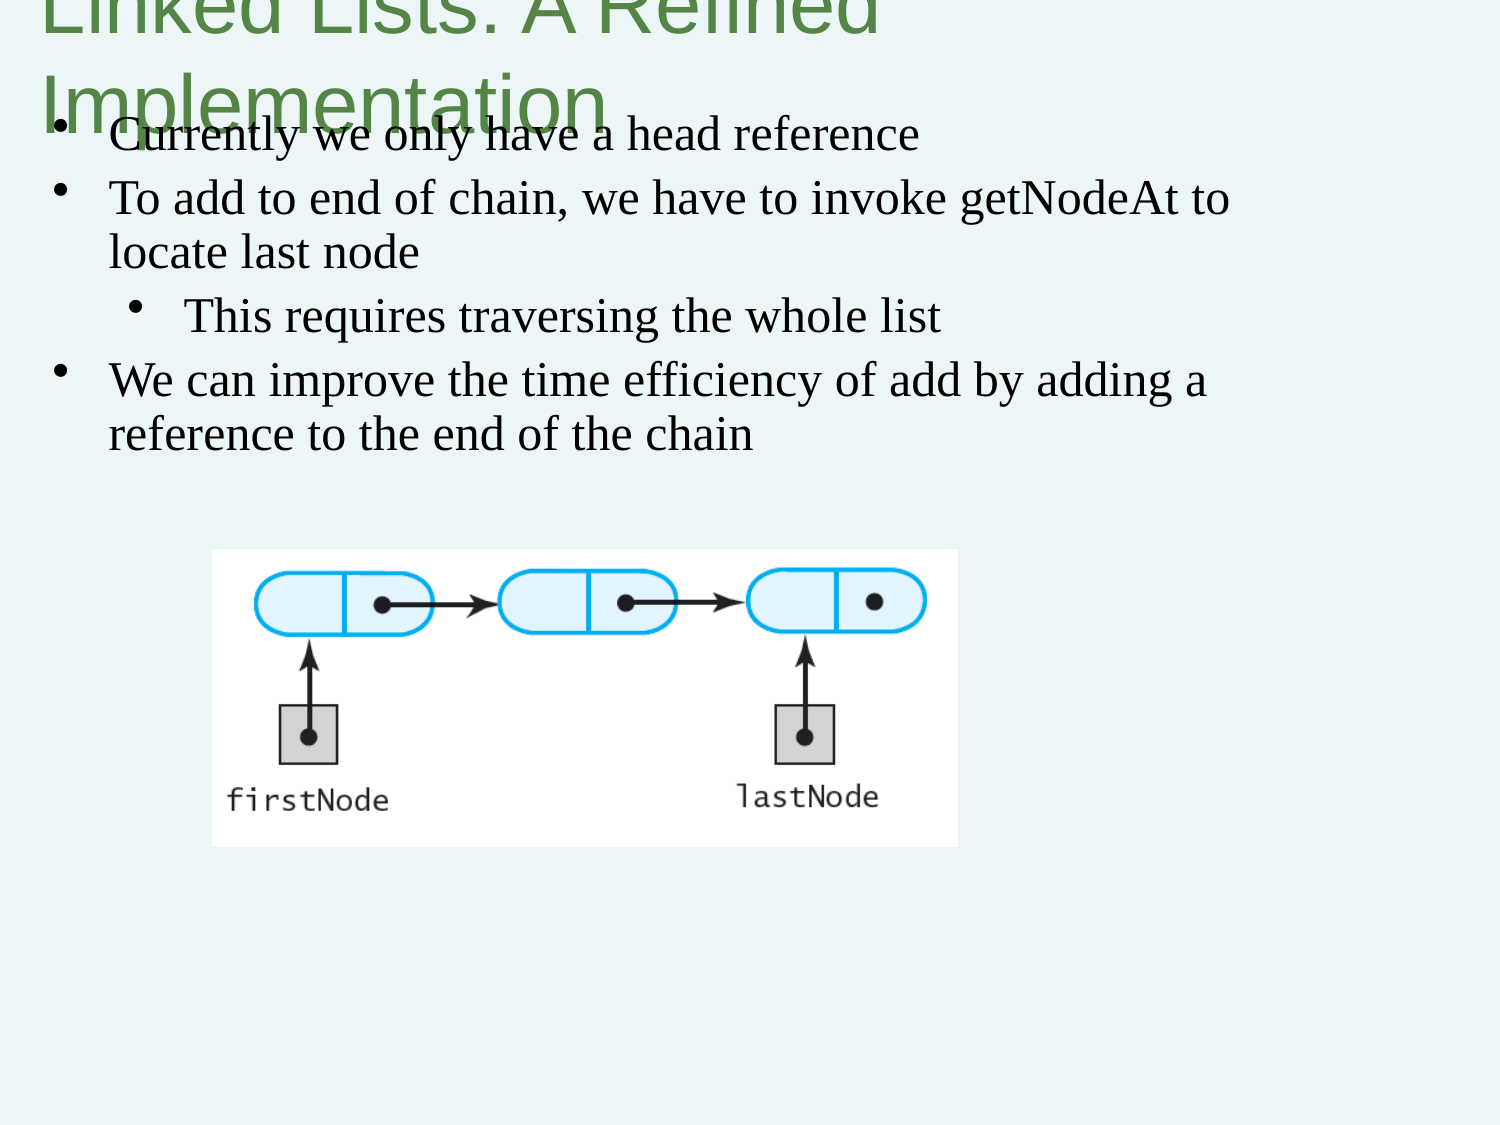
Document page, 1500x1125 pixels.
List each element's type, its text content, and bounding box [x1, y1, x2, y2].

title Linked Lists: A Refined Implementation [24, 0, 1476, 126]
text_box Currently we only have a head reference To add to end of chain, we have to invoke getNodeAt to locate last node This requires traversing the whole list We can improve the time efficiency of add by adding a reference to the end of the chain [37, 99, 1375, 538]
picture [212, 549, 959, 848]
